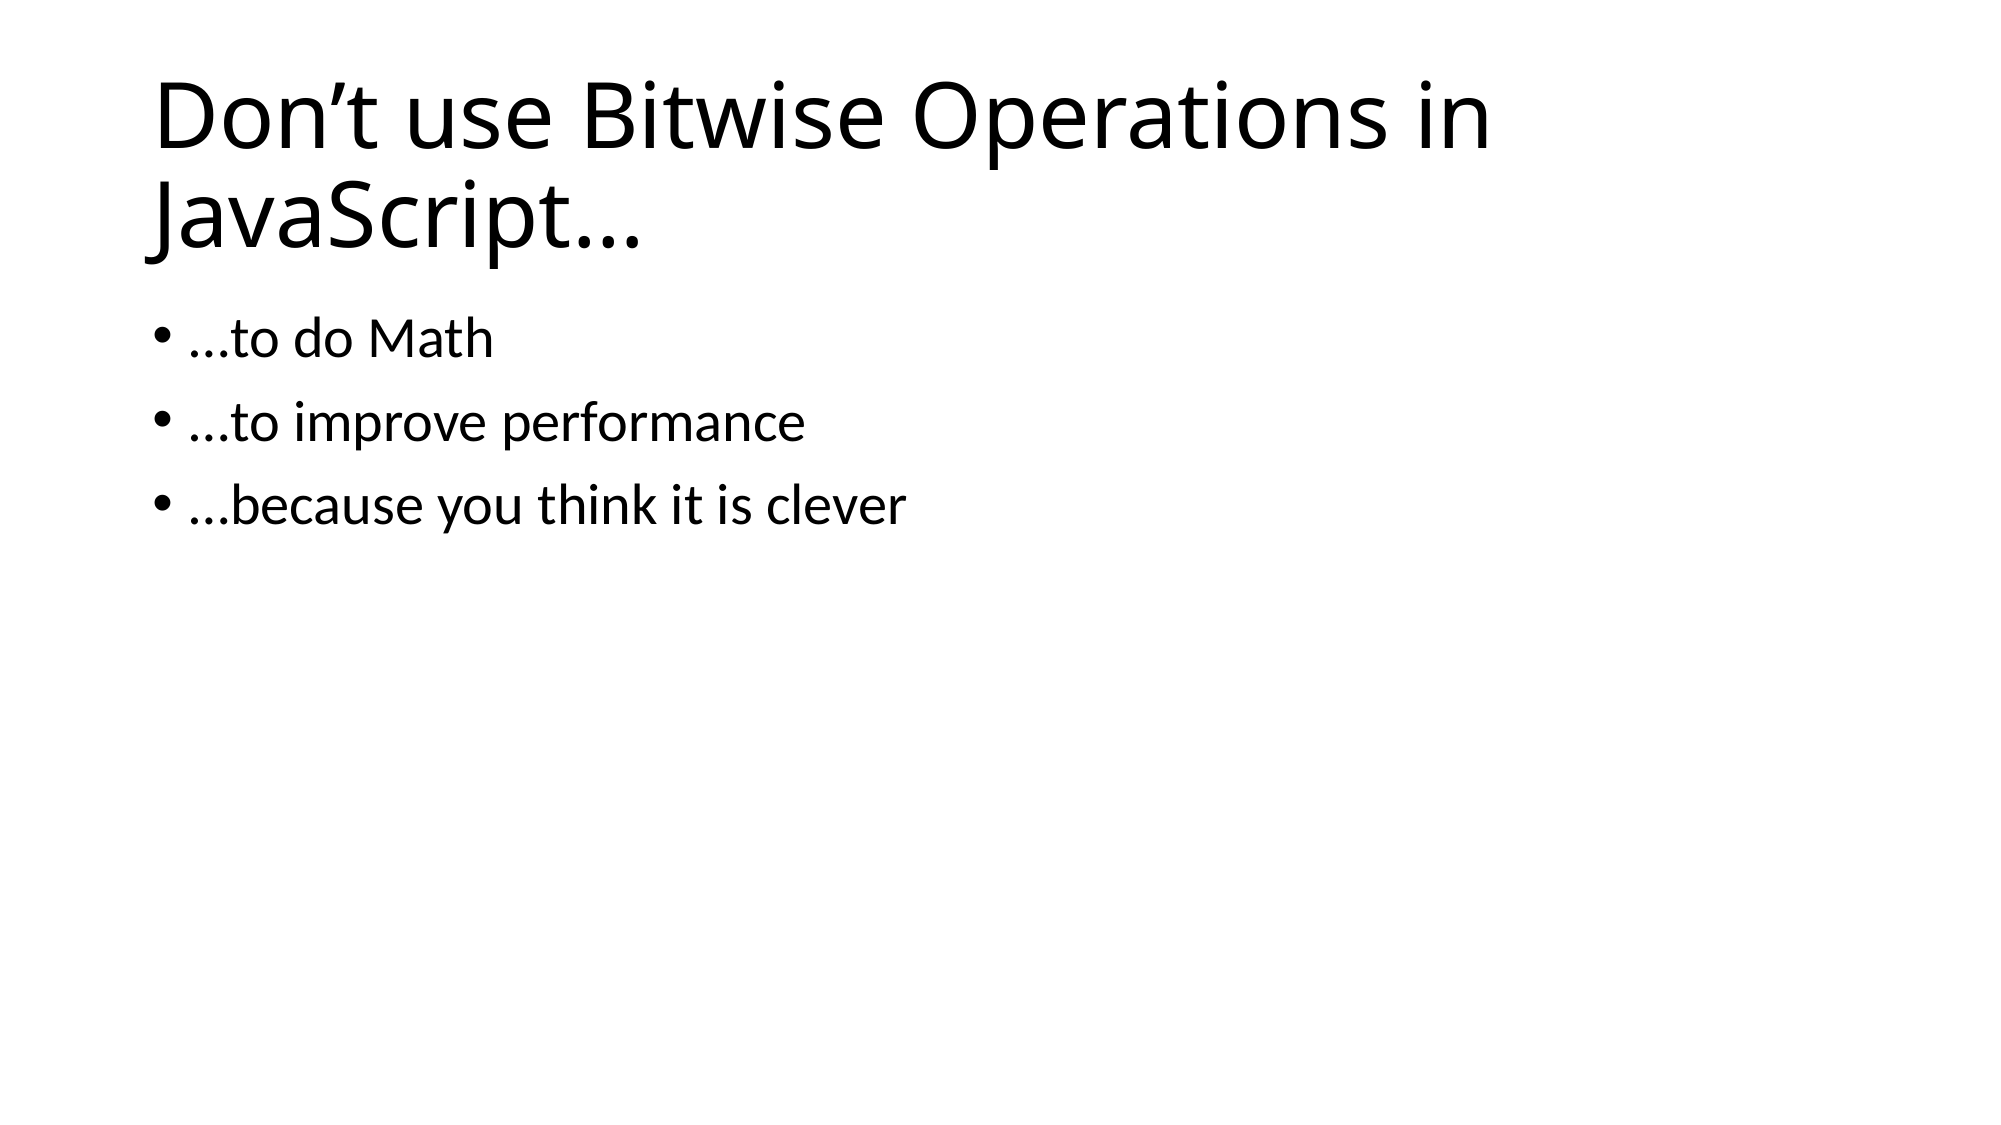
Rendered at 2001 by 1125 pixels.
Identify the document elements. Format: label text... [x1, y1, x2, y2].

title Don’t use Bitwise Operations in JavaScript… [137, 59, 1863, 278]
list …to do Math …to improve performance …because you think it is clever [137, 299, 1863, 1014]
